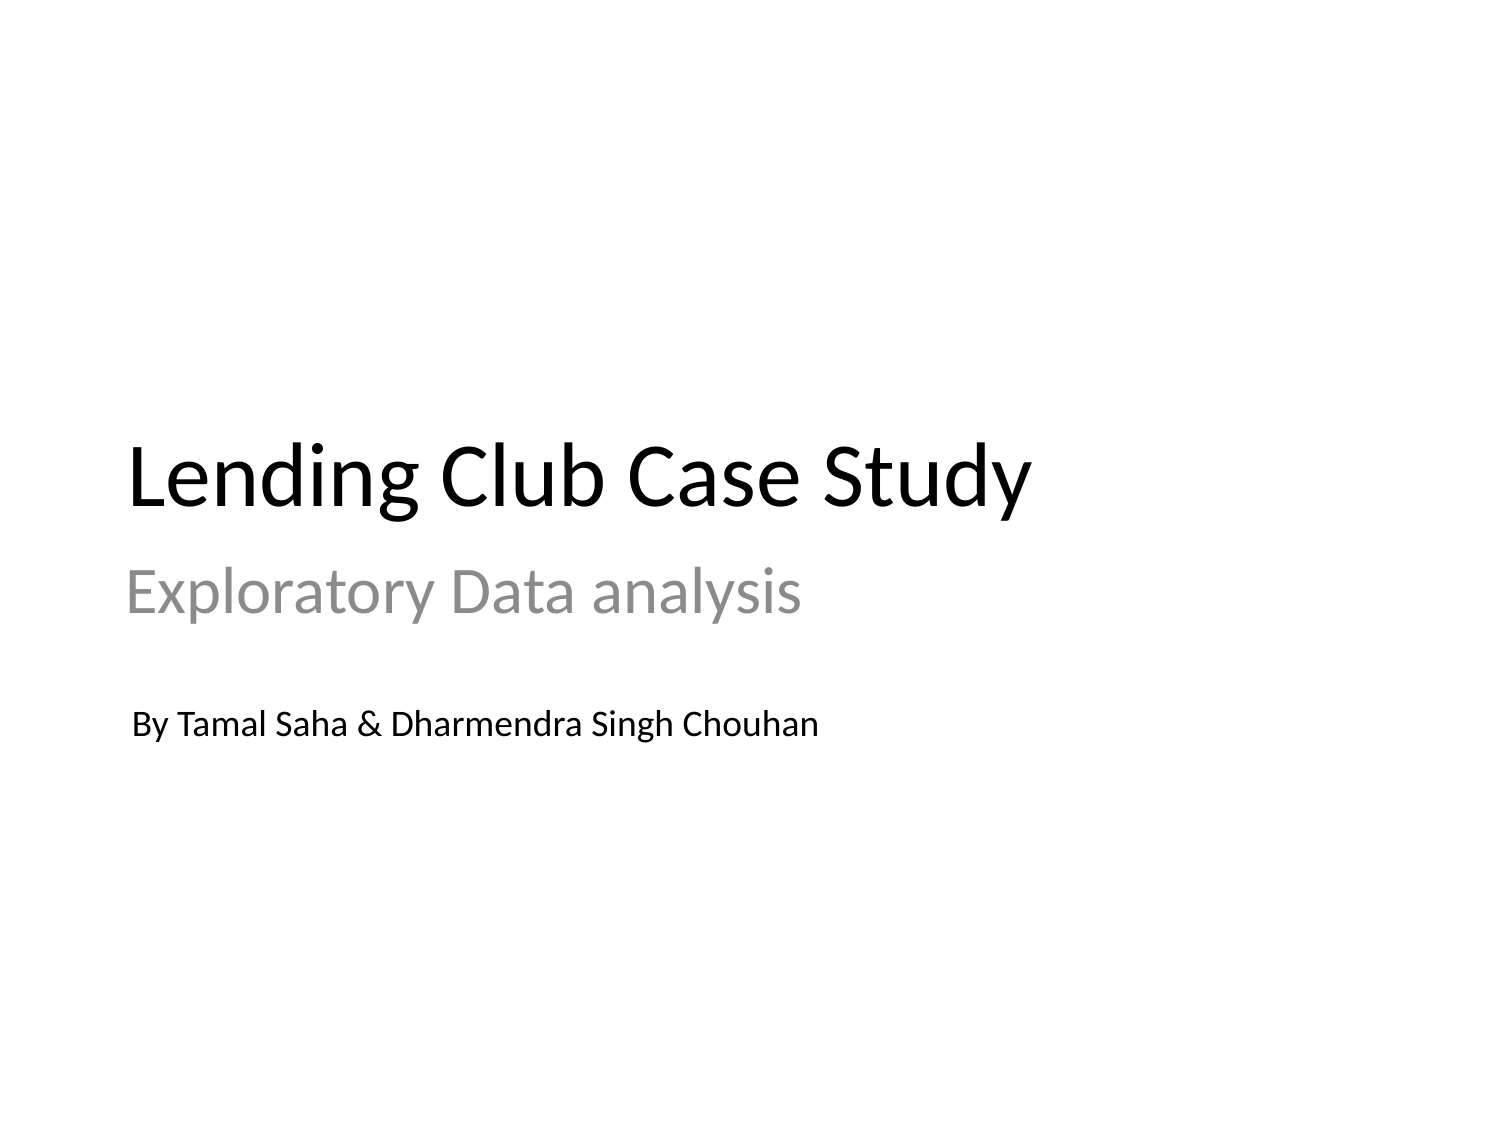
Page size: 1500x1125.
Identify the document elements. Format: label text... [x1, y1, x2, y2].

text_box By Tamal Saha & Dharmendra Singh Chouhan [117, 691, 1078, 752]
subtitle Exploratory Data analysis [110, 539, 1161, 645]
title Lending Club Case Study [112, 349, 1388, 591]
